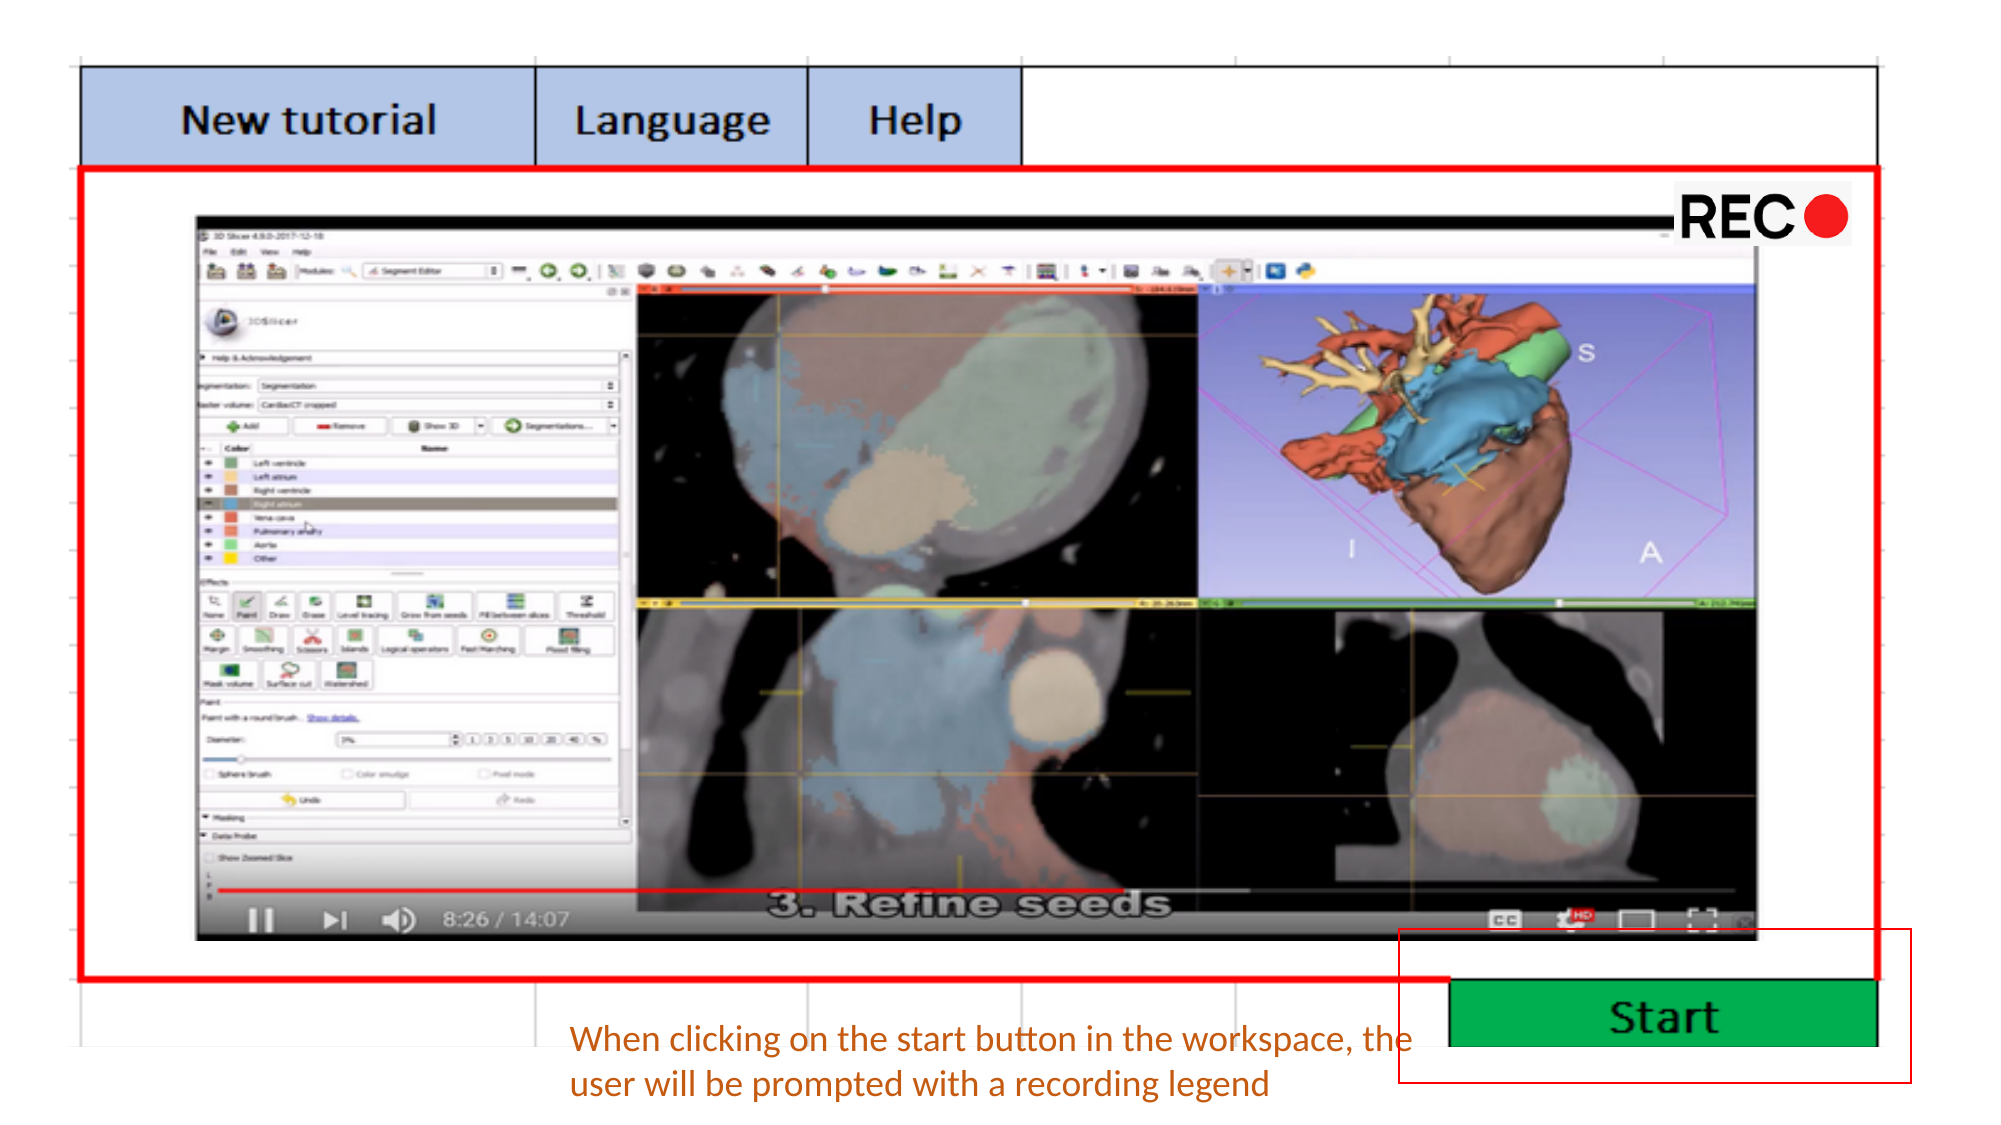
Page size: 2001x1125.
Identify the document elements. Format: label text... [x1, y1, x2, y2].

text_box [1398, 928, 1912, 1084]
text_box When clicking on the start button in the workspace, the user will be prompted with a recording legend [554, 1047, 1438, 1111]
picture [69, 56, 1886, 1047]
